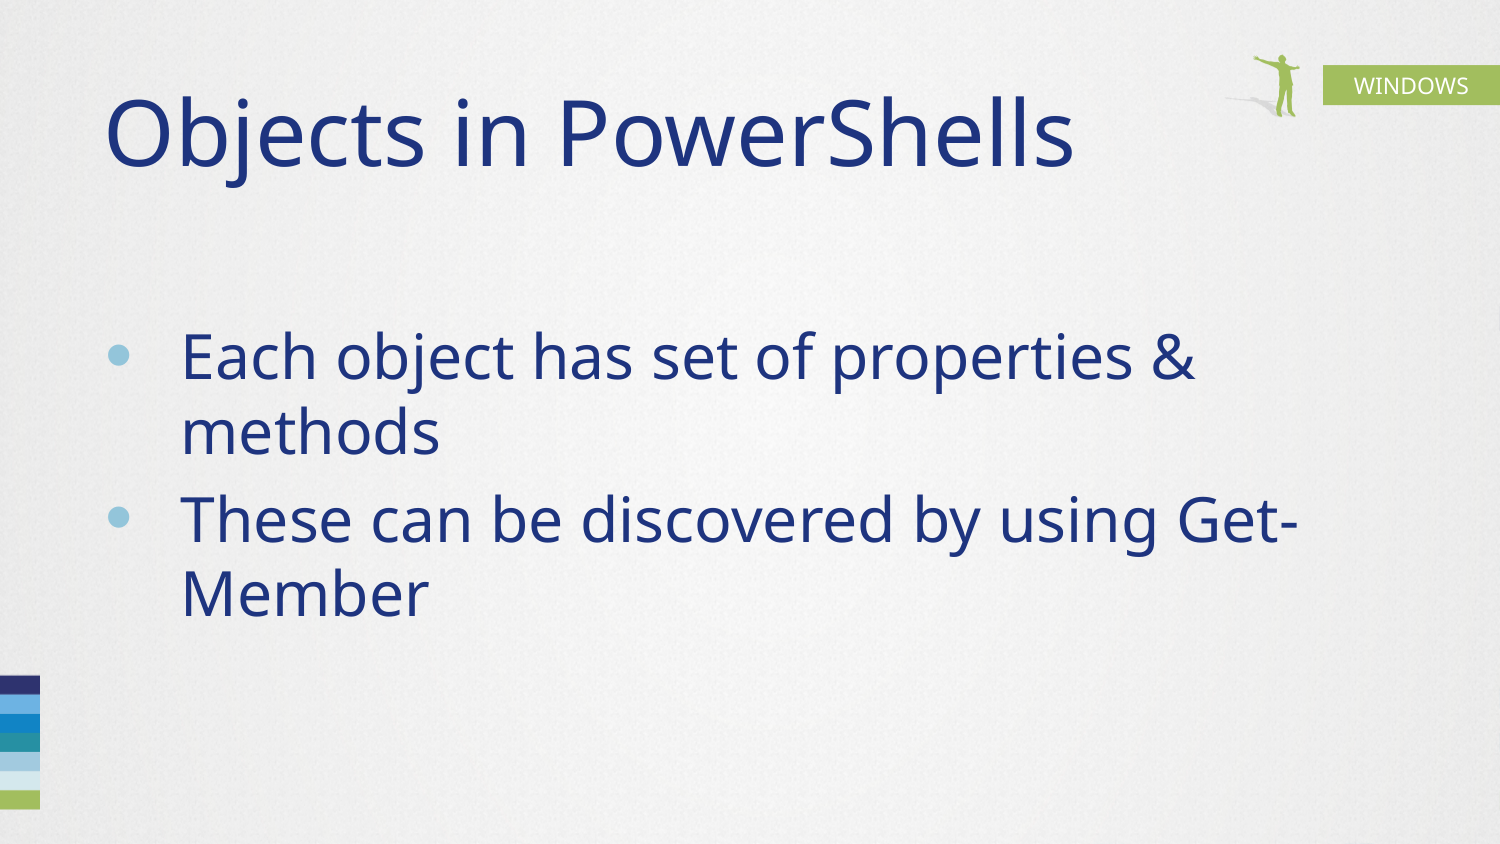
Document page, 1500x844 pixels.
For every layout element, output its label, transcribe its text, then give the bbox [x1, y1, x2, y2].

title Objects in PowerShells [88, 67, 1200, 208]
picture [0, 0, 1500, 844]
list Each object has set of properties & methods These can be discovered by using Get-Member [88, 222, 1443, 806]
